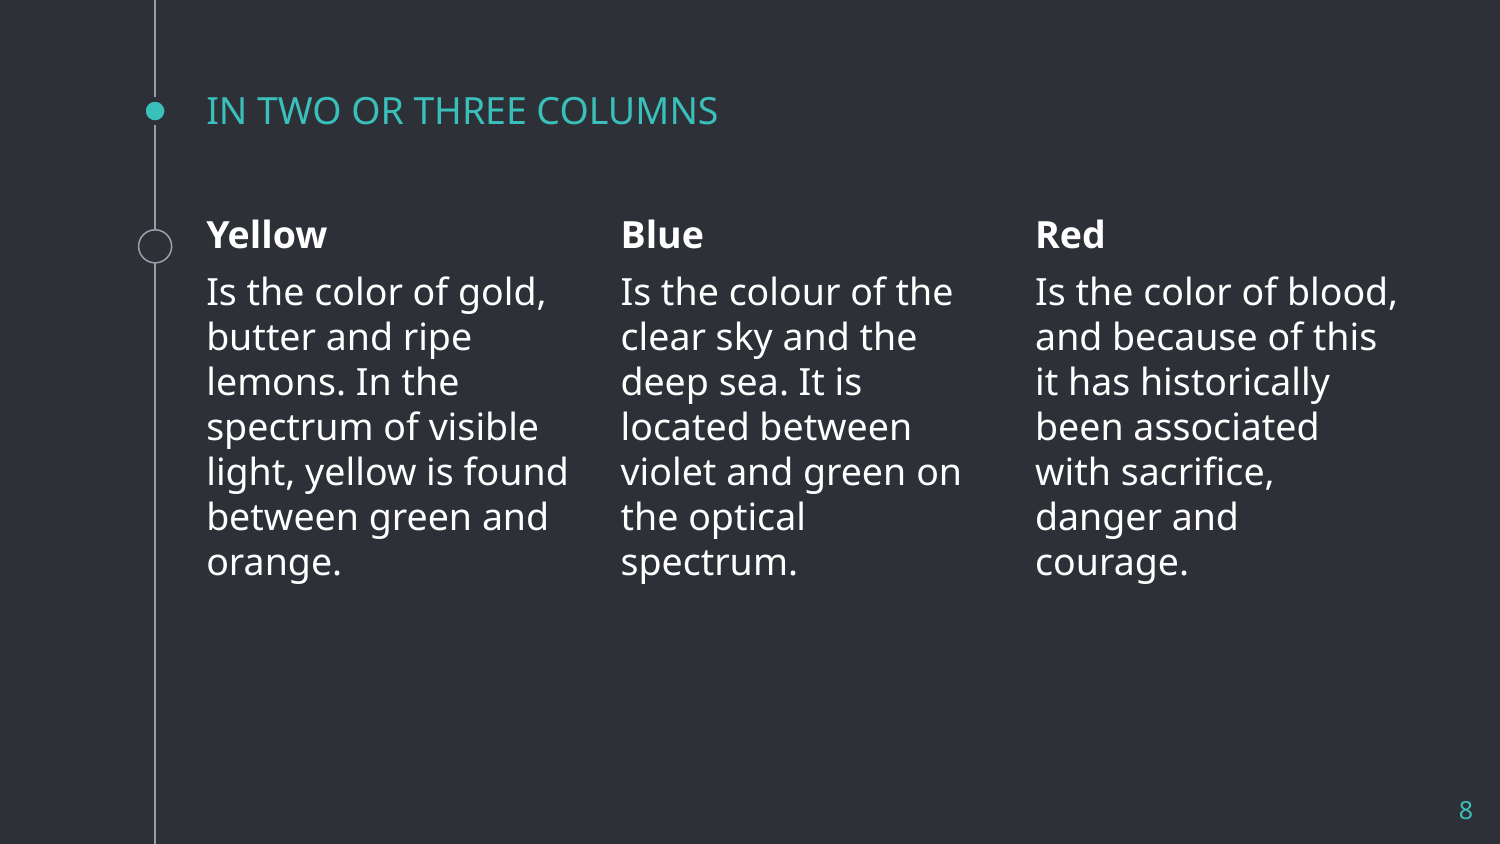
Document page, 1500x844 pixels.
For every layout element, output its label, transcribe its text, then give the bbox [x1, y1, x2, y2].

slide_number 8 [1398, 779, 1489, 832]
list Red Is the color of blood, and because of this it has historically been associated with sacrifice, danger and courage. [1020, 195, 1415, 798]
title IN TWO OR THREE COLUMNS [191, 90, 1317, 147]
list Blue Is the colour of the clear sky and the deep sea. It is located between violet and green on the optical spectrum. [605, 195, 1000, 798]
list Yellow Is the color of gold, butter and ripe lemons. In the spectrum of visible light, yellow is found between green and orange. [191, 195, 586, 798]
